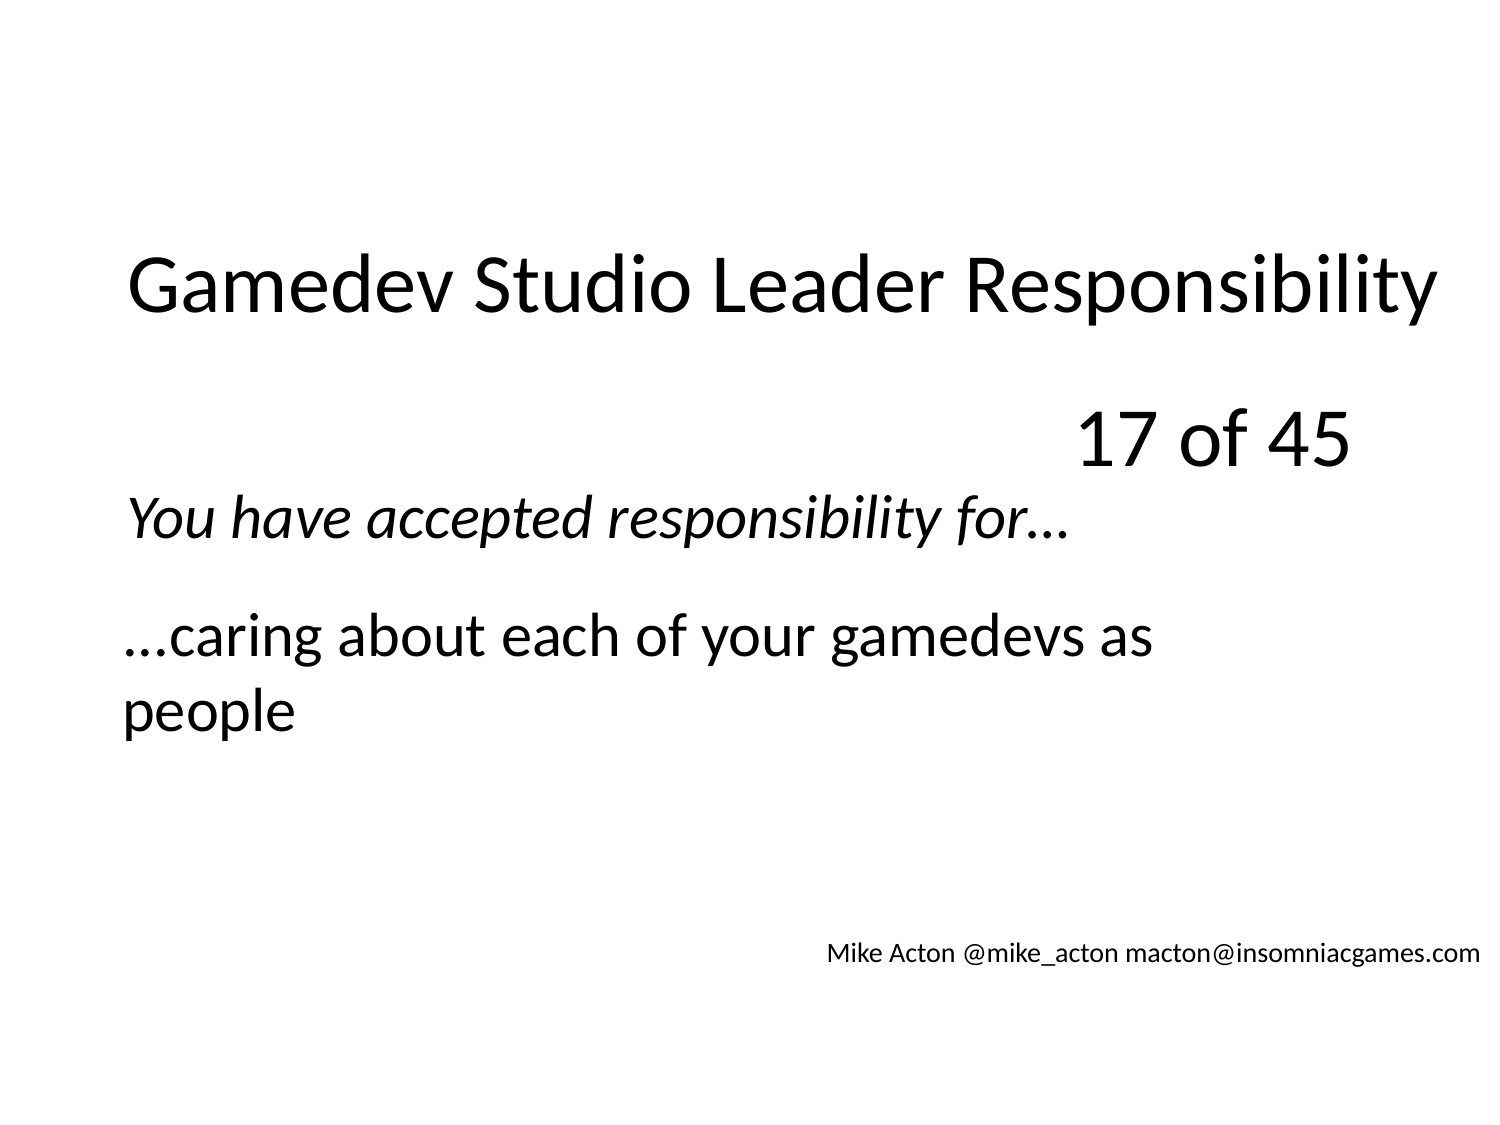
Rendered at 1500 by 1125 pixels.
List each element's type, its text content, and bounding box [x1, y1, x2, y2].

text_box ...caring about each of your gamedevs as people [107, 586, 1193, 751]
text_box Mike Acton @mike_acton macton@insomniacgames.com [811, 926, 1497, 976]
text_box 17 of 45 [1059, 374, 1500, 491]
text_box You have accepted responsibility for… [111, 468, 1087, 559]
text_box Gamedev Studio Leader Responsibility [112, 220, 1456, 337]
